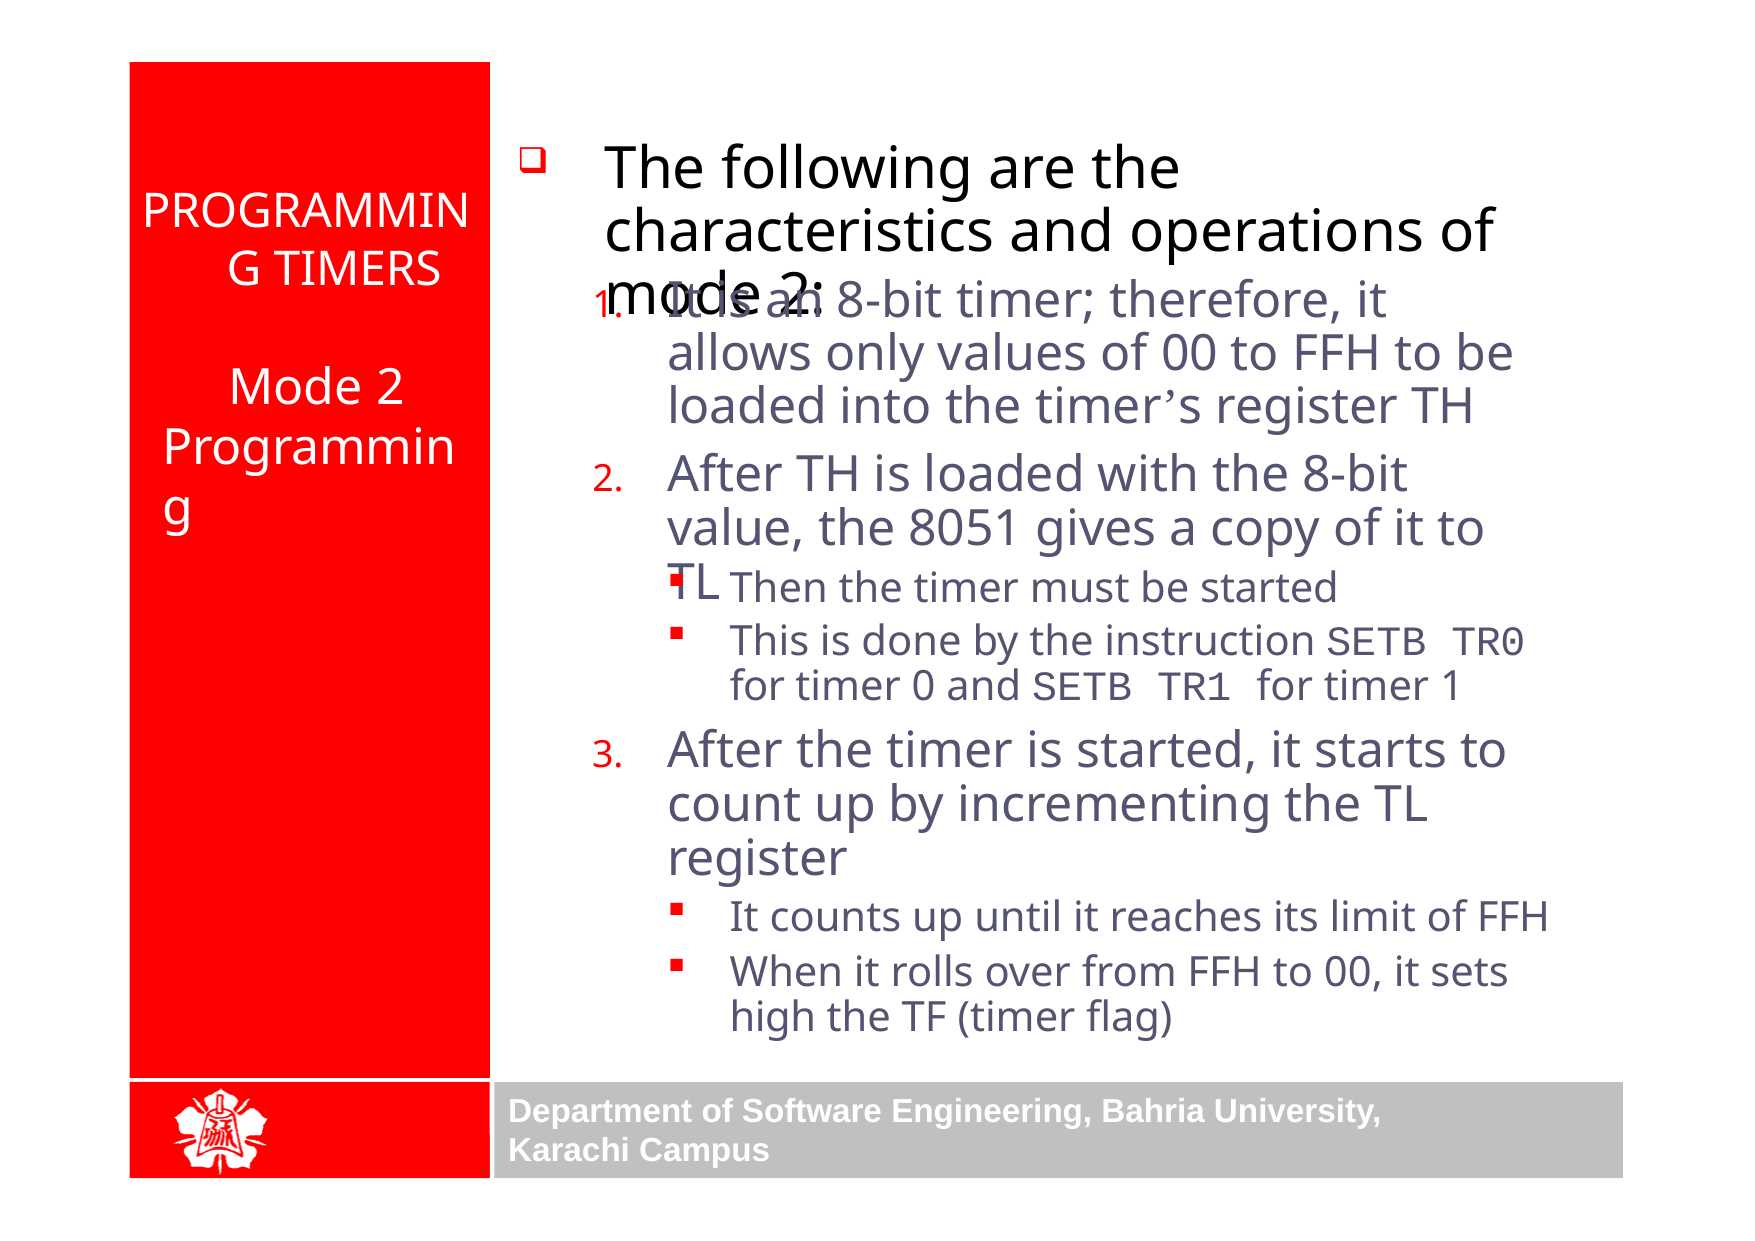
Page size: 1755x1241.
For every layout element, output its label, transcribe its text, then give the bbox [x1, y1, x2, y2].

text_box Mode 2 Programming [162, 352, 460, 535]
text_box PROGRAMMING TIMERS [141, 177, 481, 295]
picture [173, 1087, 268, 1176]
footer Department of Software Engineering, Bahria University, Karachi Campus [506, 1090, 1502, 1241]
text_box It is an 8-bit timer; therefore, it allows only values of 00 to FFH to be loaded into the timer’s register TH After TH is loaded with the 8-bit value, the 8051 gives a copy of it to TL [590, 266, 1527, 555]
text_box Then the timer must be started This is done by the instruction SETB TR0 for timer 0 and SETB TR1 for timer 1 After the timer is started, it starts to count up by incrementing the TL register It counts up until it reaches its limit of FFH When it rolls over from FFH to 00, it sets high the TF (timer flag) [590, 555, 1575, 1041]
text_box The following are the characteristics and operations of mode 2: [515, 127, 1538, 327]
